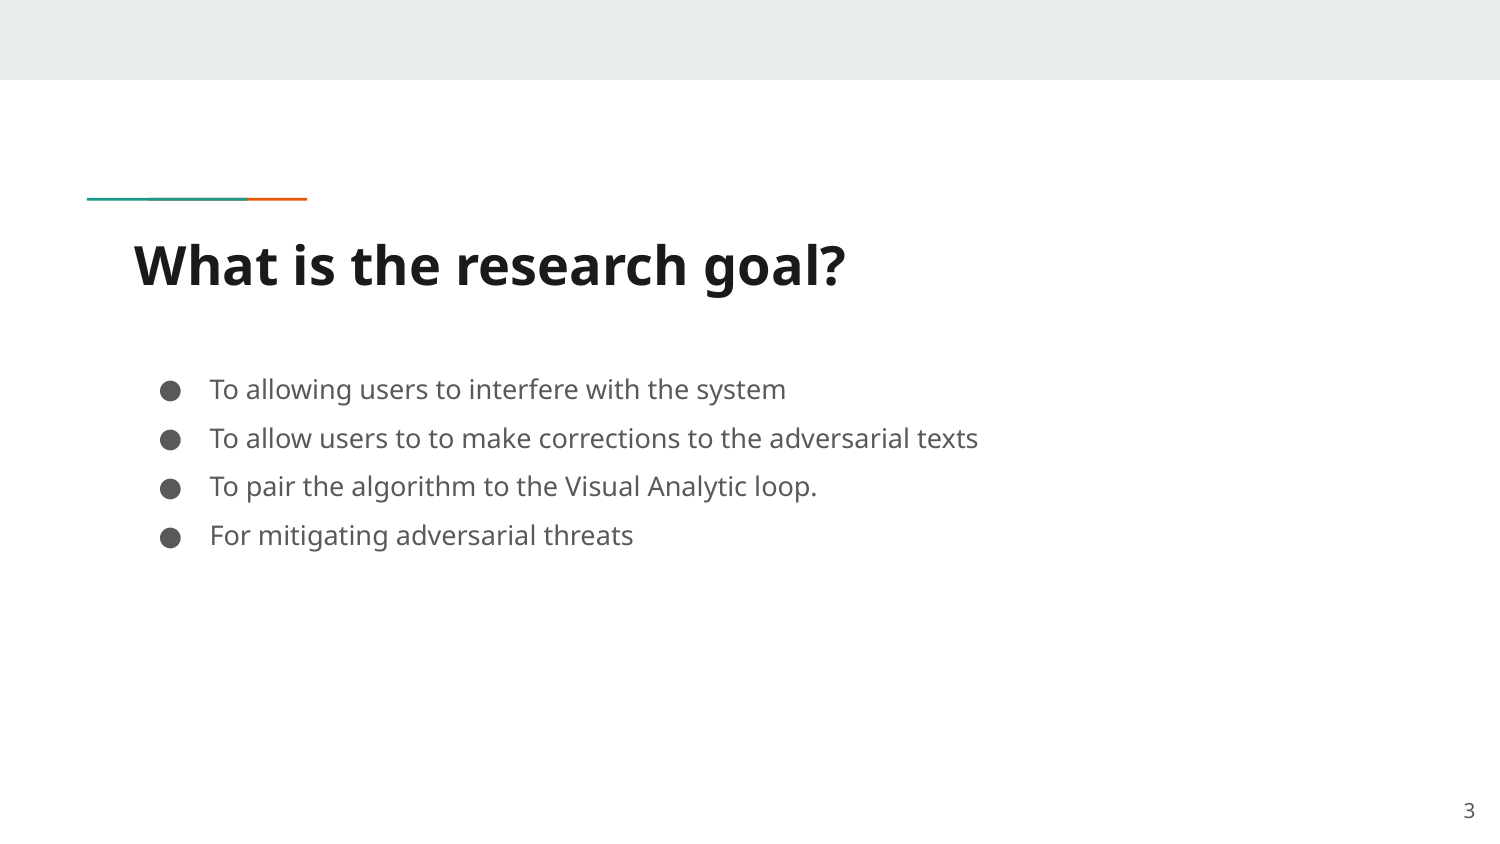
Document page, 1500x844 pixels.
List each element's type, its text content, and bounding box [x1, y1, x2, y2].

list To allowing users to interfere with the system To allow users to to make corrections to the adversarial texts To pair the algorithm to the Visual Analytic loop. For mitigating adversarial threats [119, 341, 1381, 712]
title What is the research goal? [119, 216, 1381, 305]
slide_number ‹#› [1400, 779, 1491, 844]
